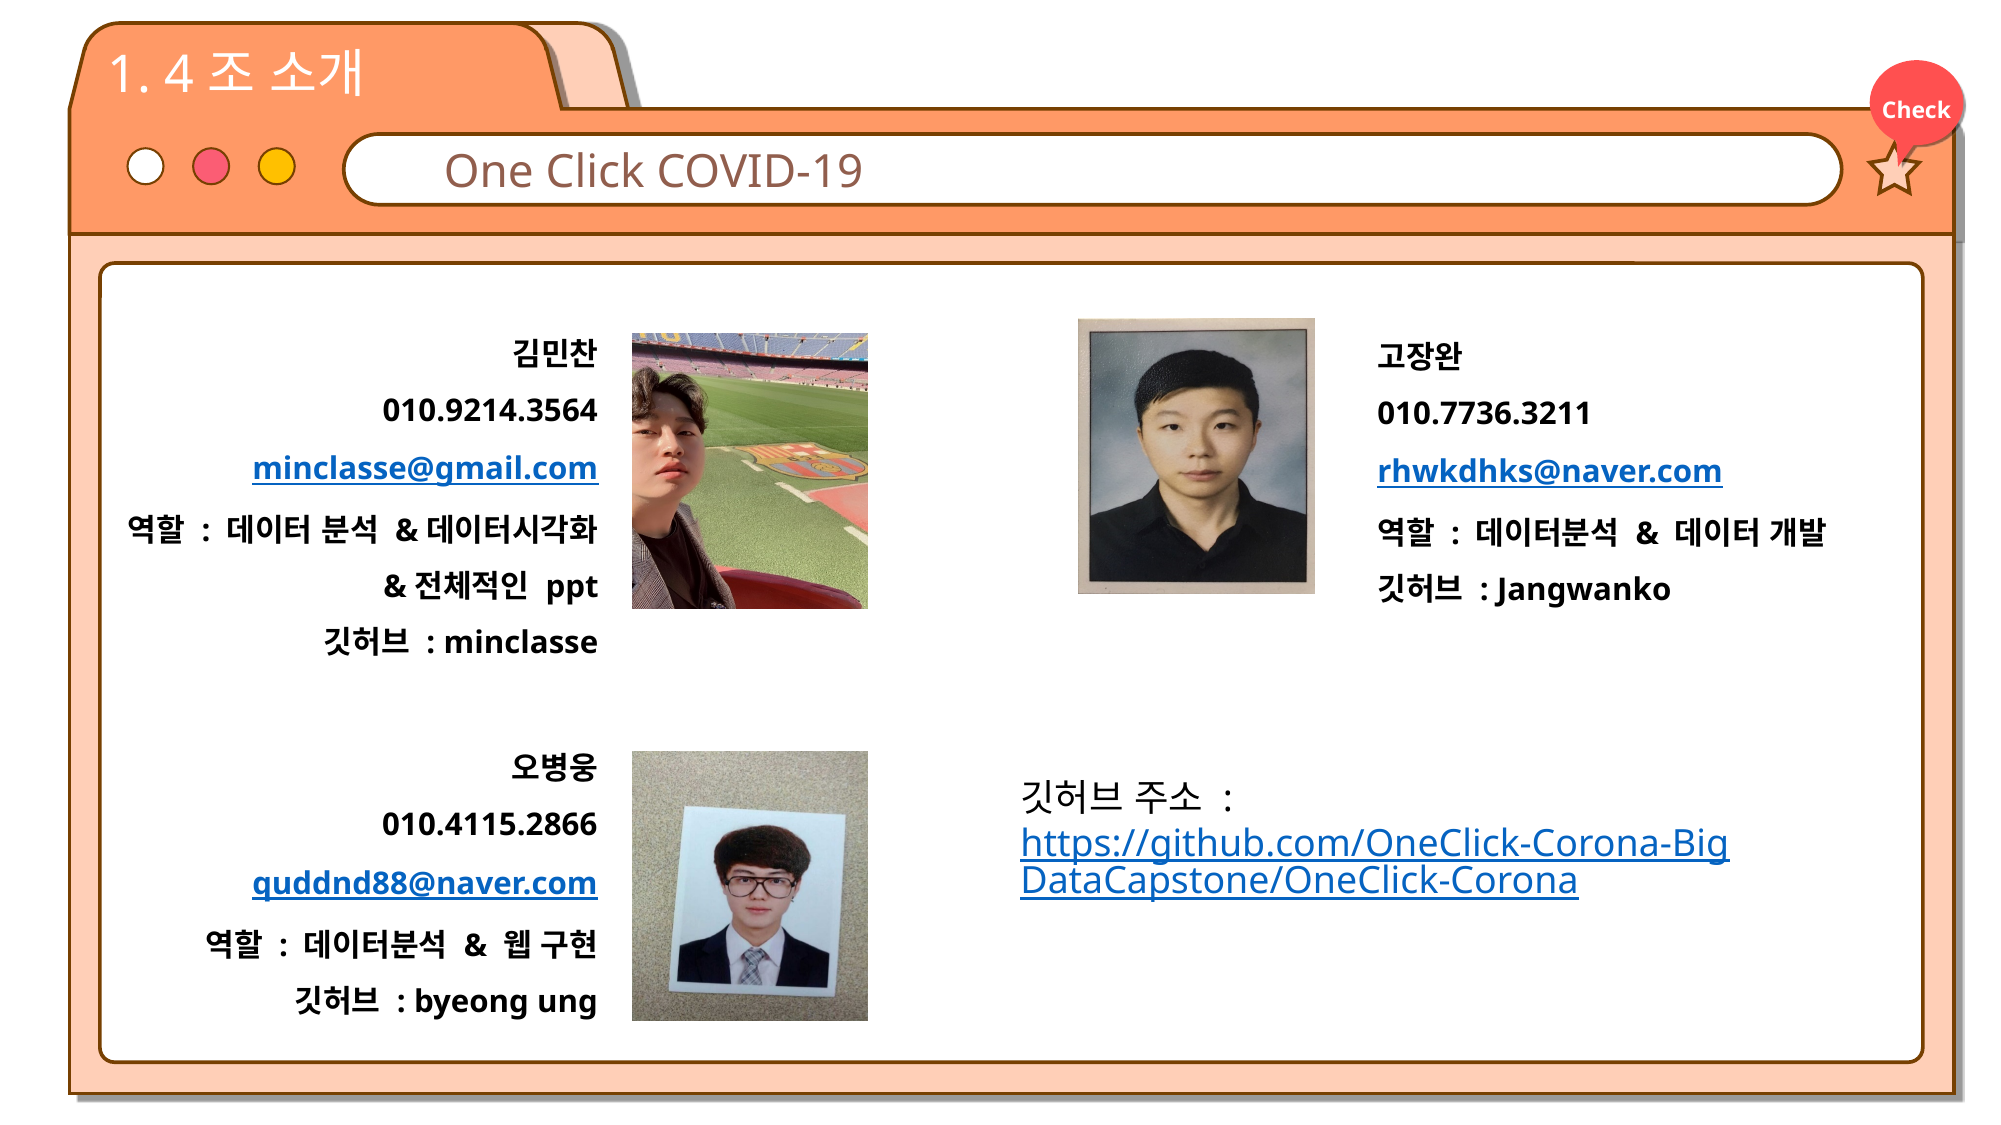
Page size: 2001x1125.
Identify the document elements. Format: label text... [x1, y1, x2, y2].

text_box [98, 261, 1924, 1064]
text_box 오병웅 010.4115.2866 quddnd88@naver.com 역할 : 데이터분석 & 웹 구현 깃허브 : byeong ung [90, 722, 613, 1026]
picture [632, 751, 868, 1021]
text_box Check [1868, 59, 1965, 170]
text_box 고장완 010.7736.3211 rhwkdhks@naver.com 역할 : 데이터분석 & 데이터 개발 깃허브 : Jangwanko [1362, 310, 1955, 615]
text_box One Click COVID-19 [342, 132, 1843, 206]
text_box [68, 233, 1955, 310]
text_box [126, 147, 165, 186]
text_box 깃허브 주소 : https://github.com/OneClick-Corona-BigDataCapstone/OneClick-Corona [1005, 766, 1750, 878]
text_box [257, 147, 296, 186]
text_box 김민찬 010.9214.3564 minclasse@gmail.com 역할 : 데이터 분석 &데이터시각화 &전체적인 ppt 깃허브 : minclasse [3, 307, 614, 668]
text_box [1867, 144, 1922, 195]
picture [632, 333, 868, 609]
text_box [512, 21, 629, 107]
text_box [192, 147, 231, 186]
text_box 1. 4조 소개 [92, 33, 380, 111]
text_box [68, 615, 1955, 1094]
text_box [68, 21, 1956, 235]
picture [1078, 318, 1315, 594]
